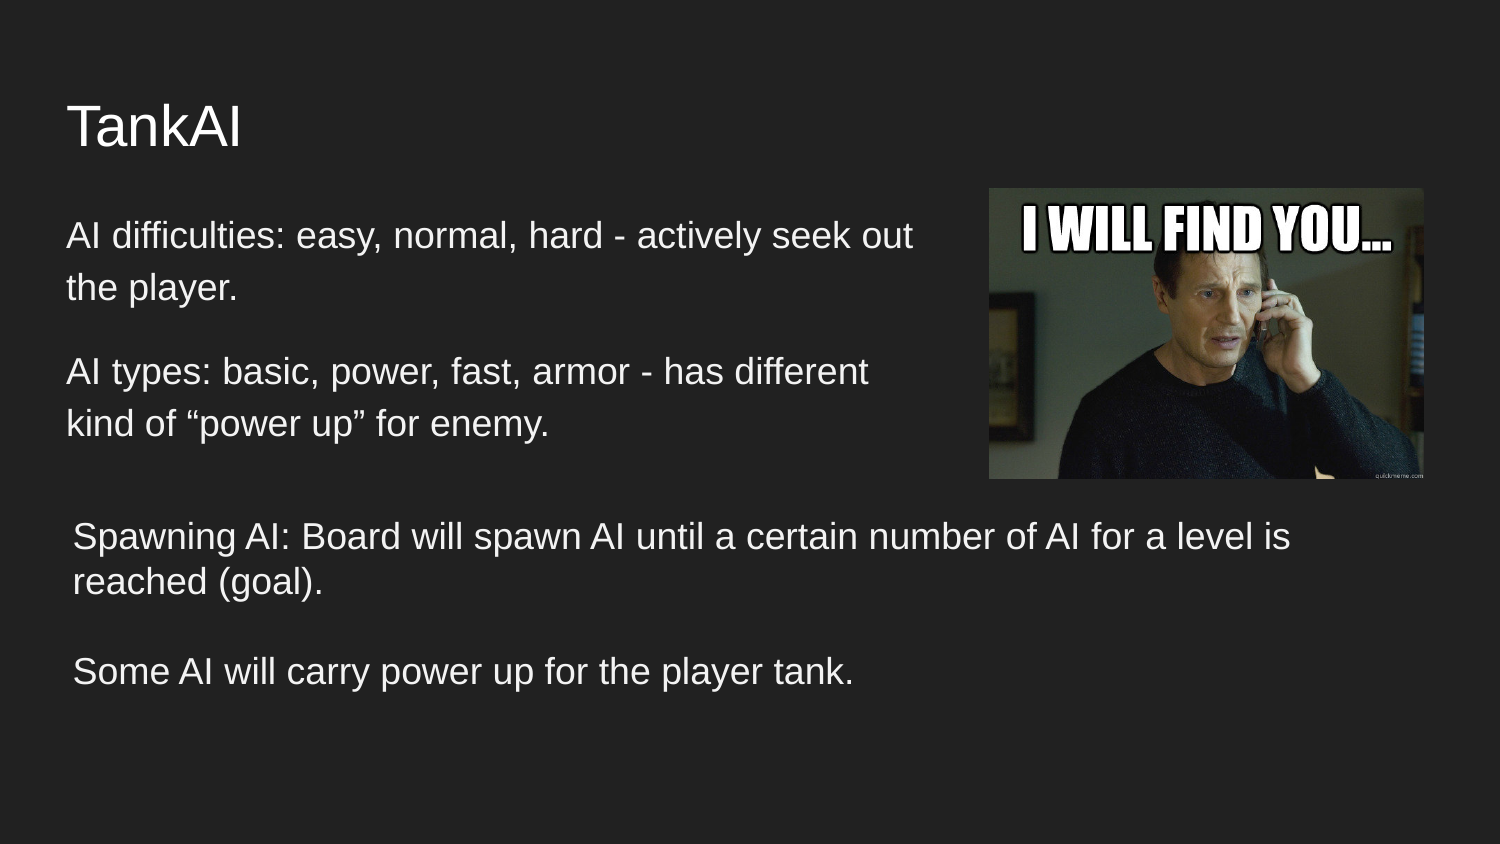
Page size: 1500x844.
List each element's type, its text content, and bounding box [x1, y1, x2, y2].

text_box Spawning AI: Board will spawn AI until a certain number of AI for a level is reached (goal). Some AI will carry power up for the player tank. [57, 496, 1424, 759]
picture [988, 188, 1424, 479]
title TankAI [51, 72, 1449, 167]
list AI difficulties: easy, normal, hard - actively seek out the player. AI types: basic, power, fast, armor - has different kind of “power up” for enemy. [51, 189, 942, 479]
